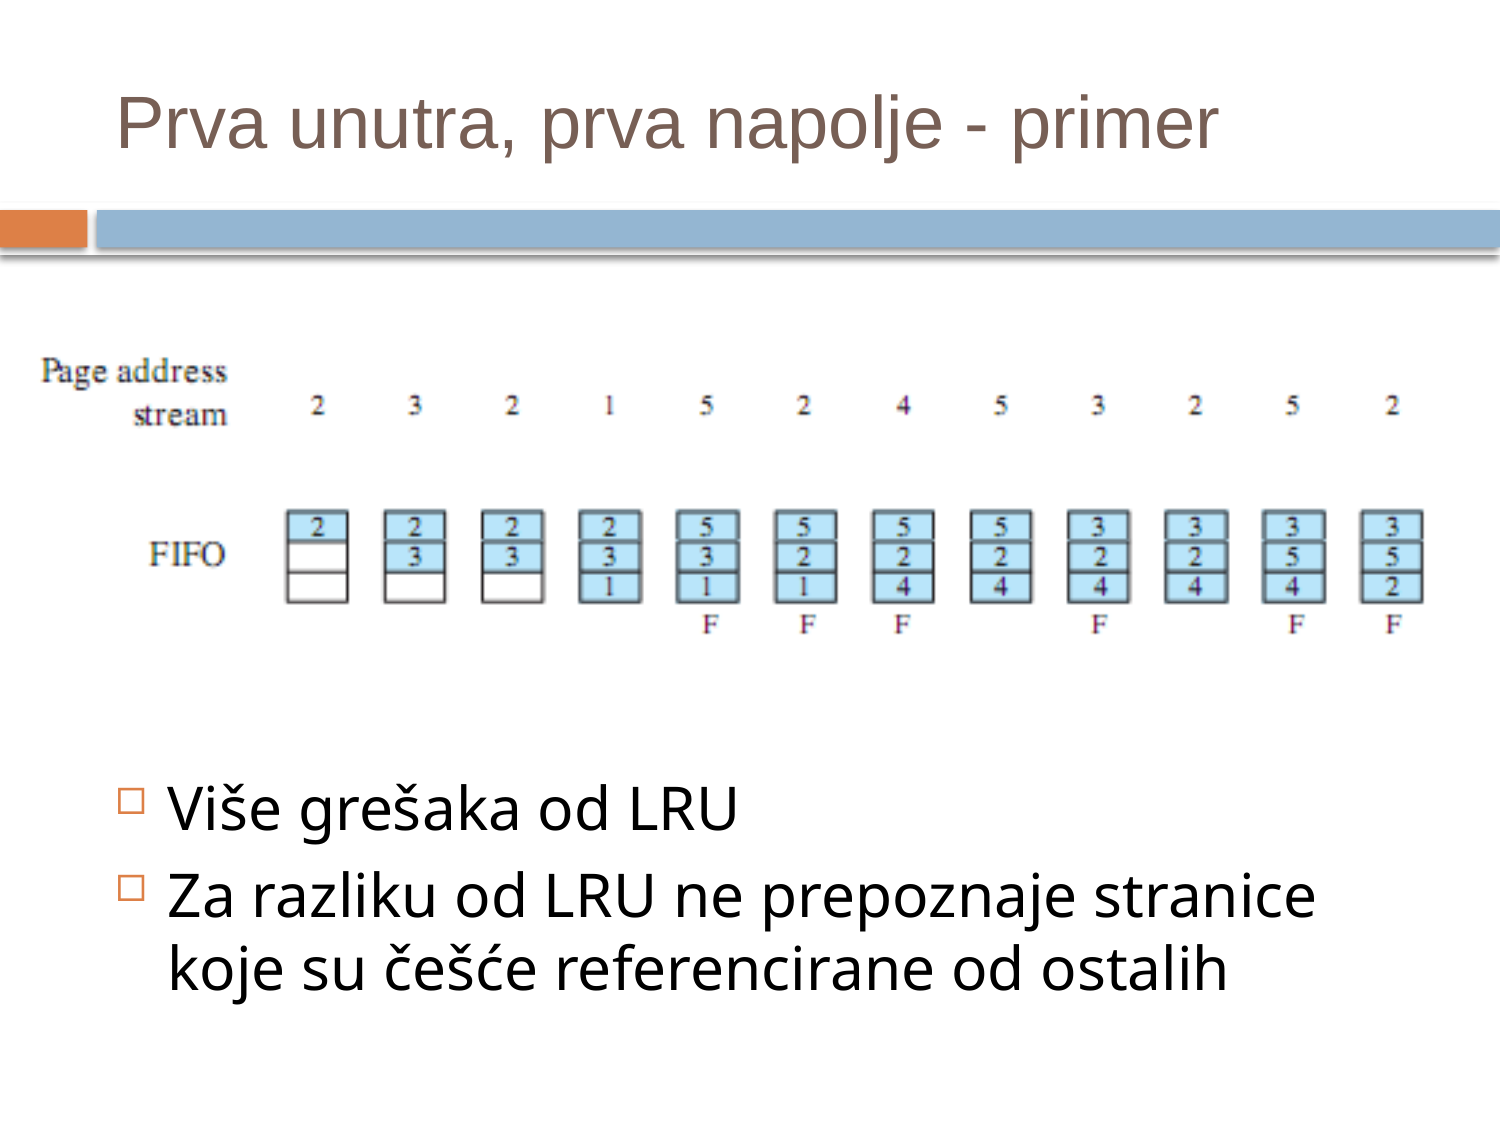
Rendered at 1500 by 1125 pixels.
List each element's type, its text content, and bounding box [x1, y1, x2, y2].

title Prva unutra, prva napolje - primer [100, 37, 1438, 200]
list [24, 337, 1466, 677]
text_box Više grešaka od LRU Za razliku od LRU ne prepoznaje stranice koje su češće referencirane od ostalih [100, 762, 1438, 1125]
